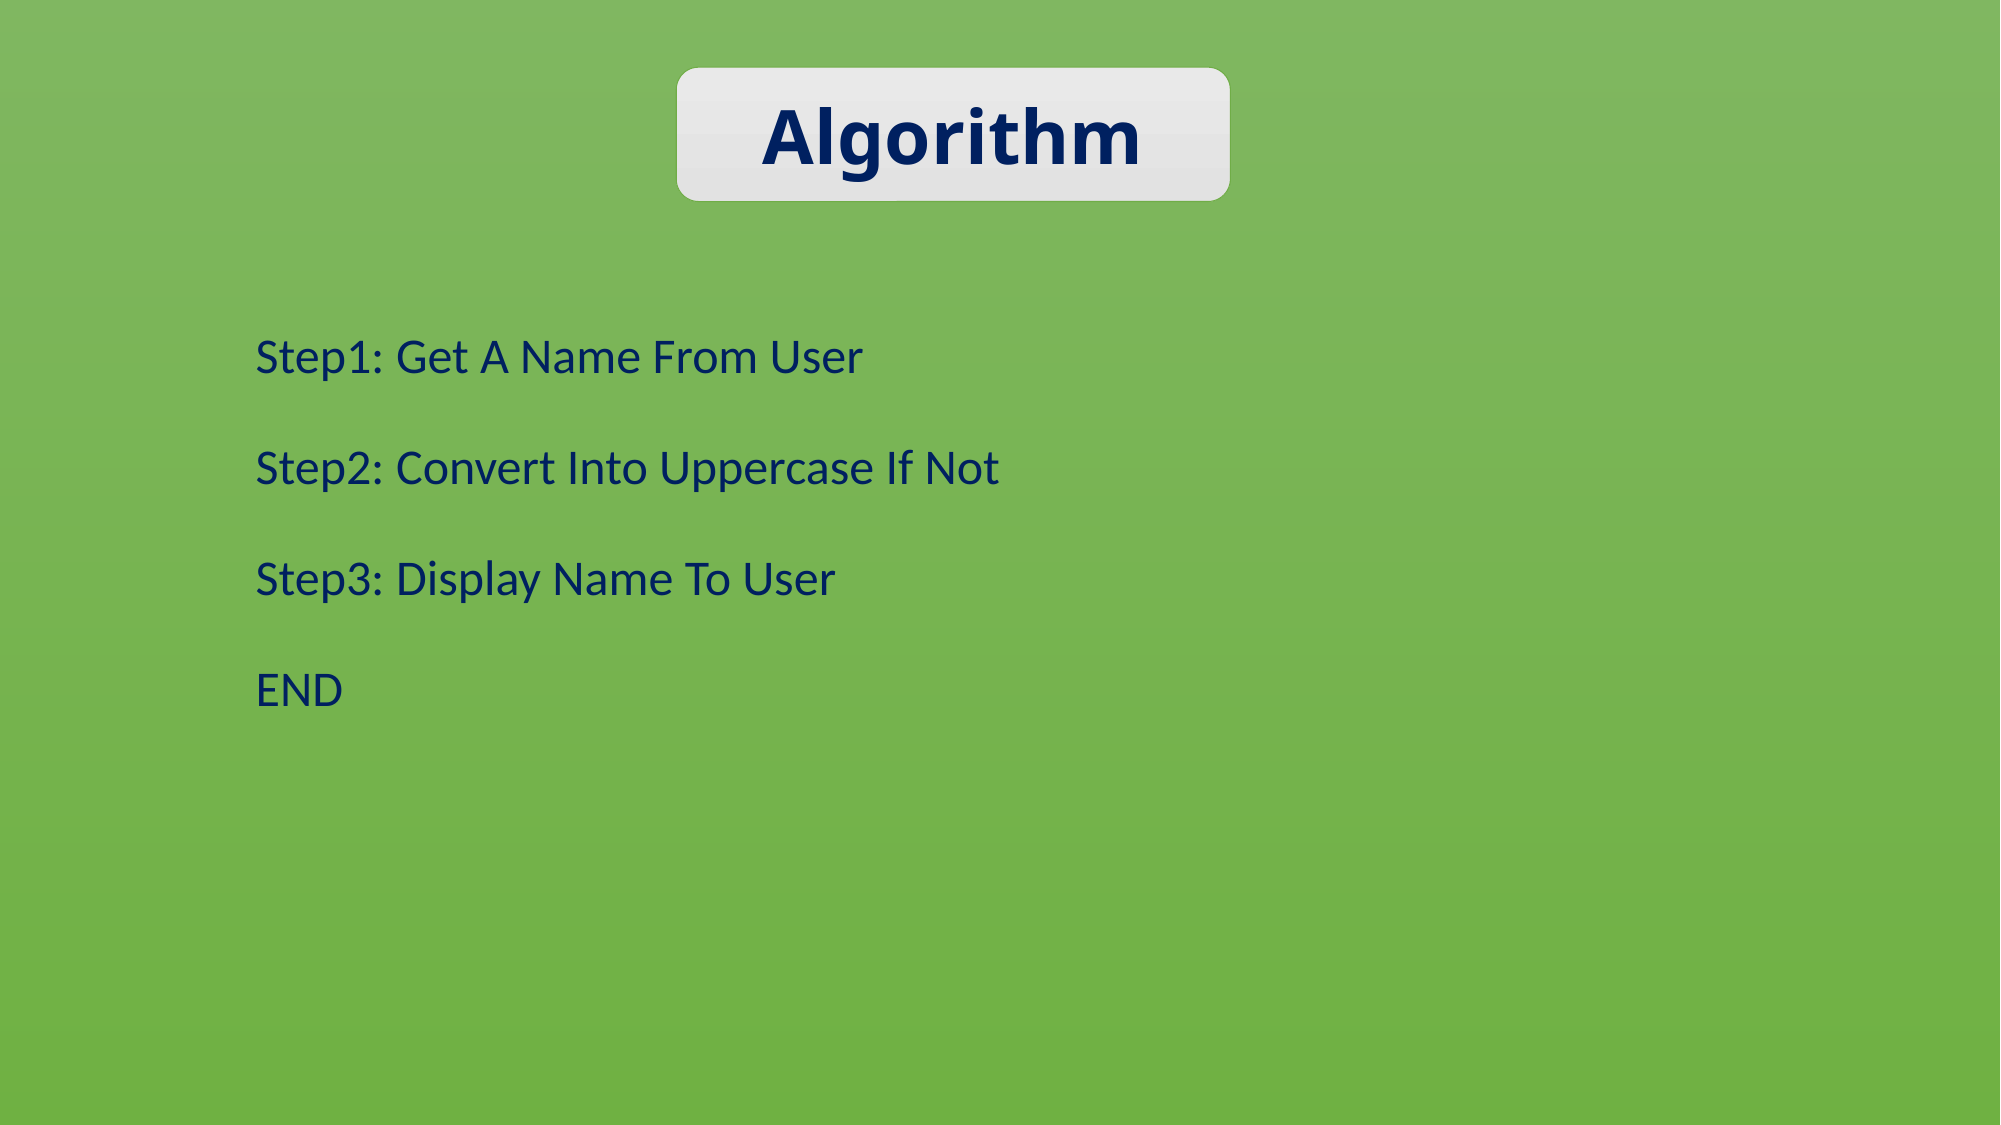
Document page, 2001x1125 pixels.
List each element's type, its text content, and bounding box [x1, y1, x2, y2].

subtitle Step1: Get A Name From User Step2: Convert Into Uppercase If Not Step3: Display Name To User END [240, 286, 1741, 994]
text_box Algorithm [675, 66, 1231, 203]
